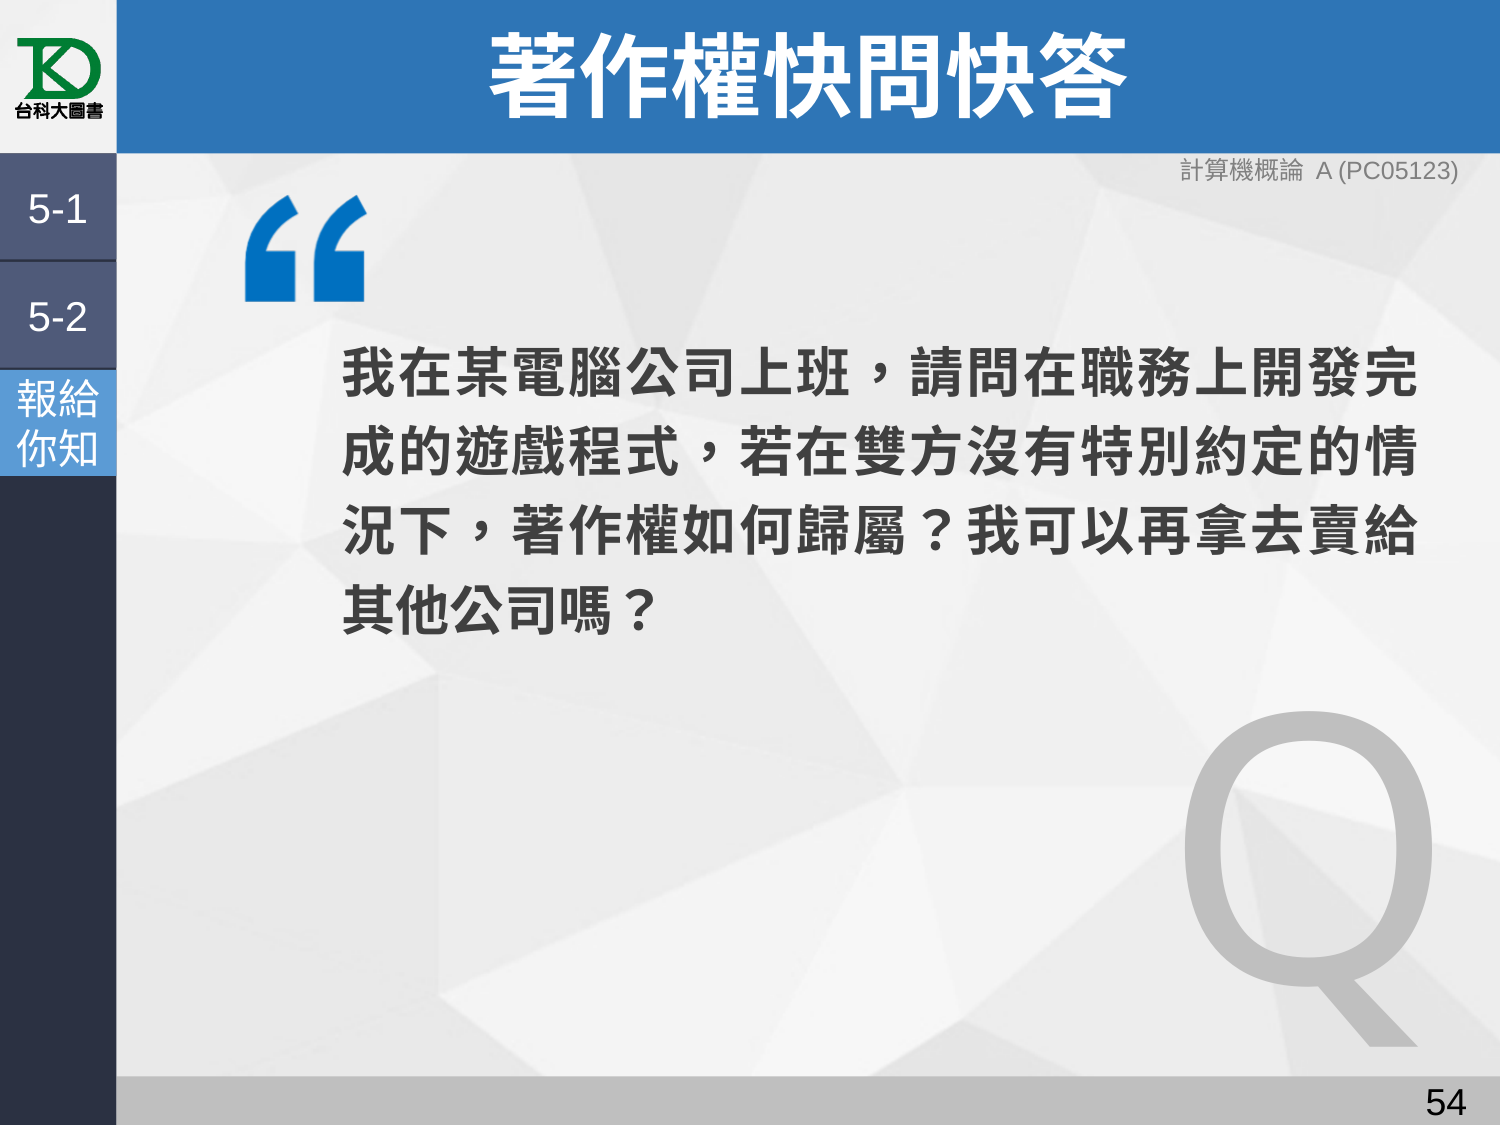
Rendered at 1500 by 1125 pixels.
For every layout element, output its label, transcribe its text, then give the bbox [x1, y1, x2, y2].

picture [117, 158, 1500, 1076]
picture [0, 0, 116, 153]
title 著作權快問快答 [116, 4, 1500, 158]
text_box Q [1147, 601, 1471, 1066]
text_box 5-1 [0, 153, 117, 261]
footer 計算機概論 A (PC05123) [1138, 139, 1500, 200]
slide_number 53 [1323, 1070, 1482, 1125]
text_box 5-2 [0, 261, 117, 369]
text_box 報給 你知 [0, 369, 117, 477]
list 我在某電腦公司上班，請問在職務上開發完成的遊戲程式，若在雙方沒有特別約定的情況下，著作權如何歸屬？我可以再拿去賣給其他公司嗎？ [326, 316, 1434, 1042]
